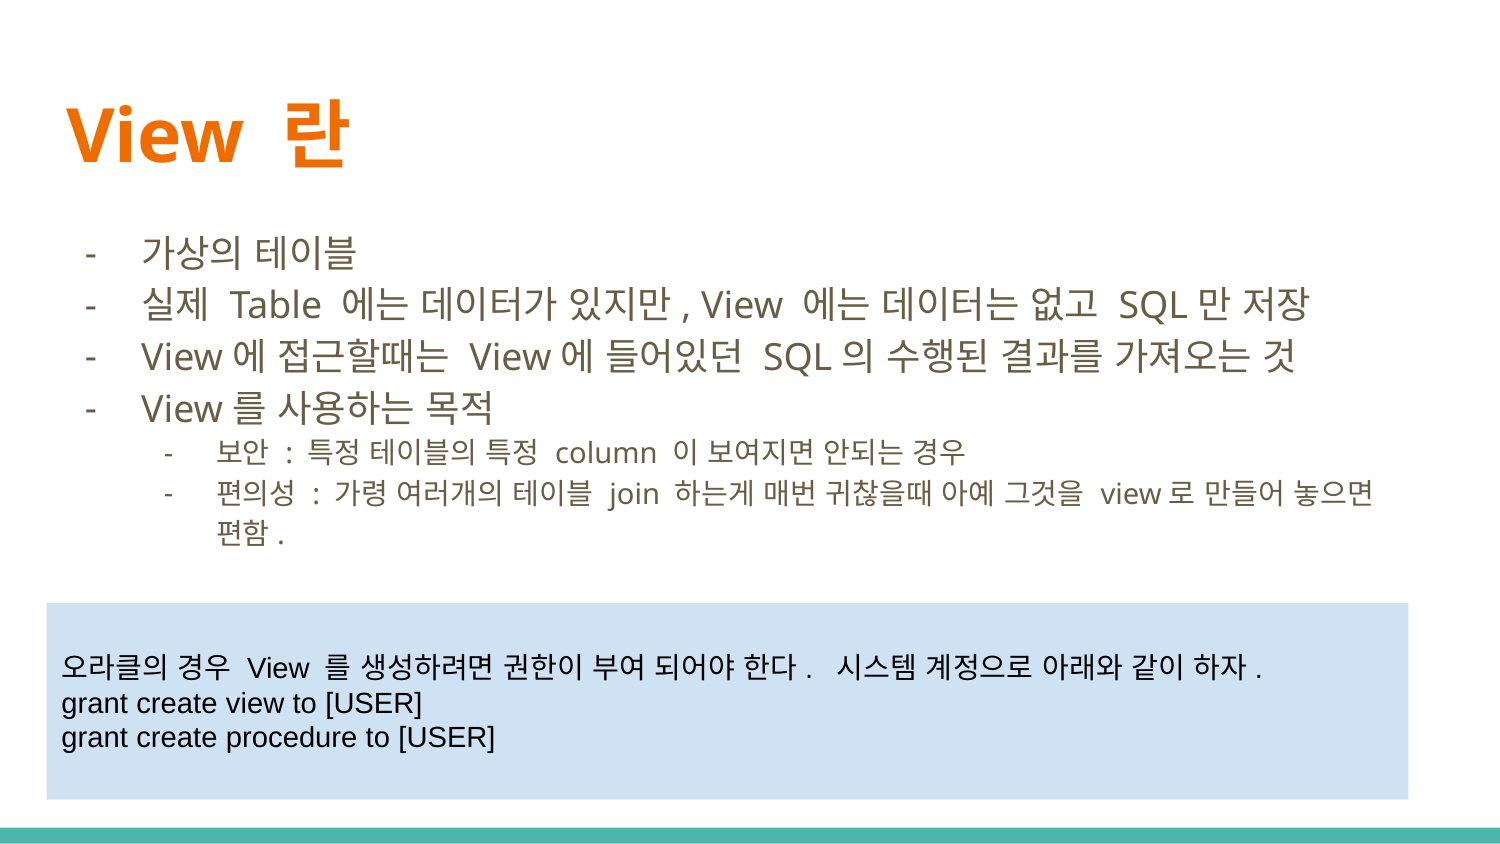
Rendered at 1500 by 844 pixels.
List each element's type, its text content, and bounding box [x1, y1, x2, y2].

text_box 오라클의 경우 View 를 생성하려면 권한이 부여 되어야 한다. 시스템 계정으로 아래와 같이 하자. grant create view to [USER] grant create procedure to [USER] [46, 602, 1409, 800]
list 가상의 테이블 실제 Table 에는 데이터가 있지만, View 에는 데이터는 없고 SQL만 저장 View에 접근할때는 View에 들어있던 SQL의 수행된 결과를 가져오는 것 View를 사용하는 목적 보안 : 특정 테이블의 특정 column 이 보여지면 안되는 경우 편의성 : 가령 여러개의 테이블 join 하는게 매번 귀찮을때 아예 그것을 view로 만들어 놓으면 편함. [51, 207, 1449, 750]
title View 란 [51, 72, 1449, 189]
